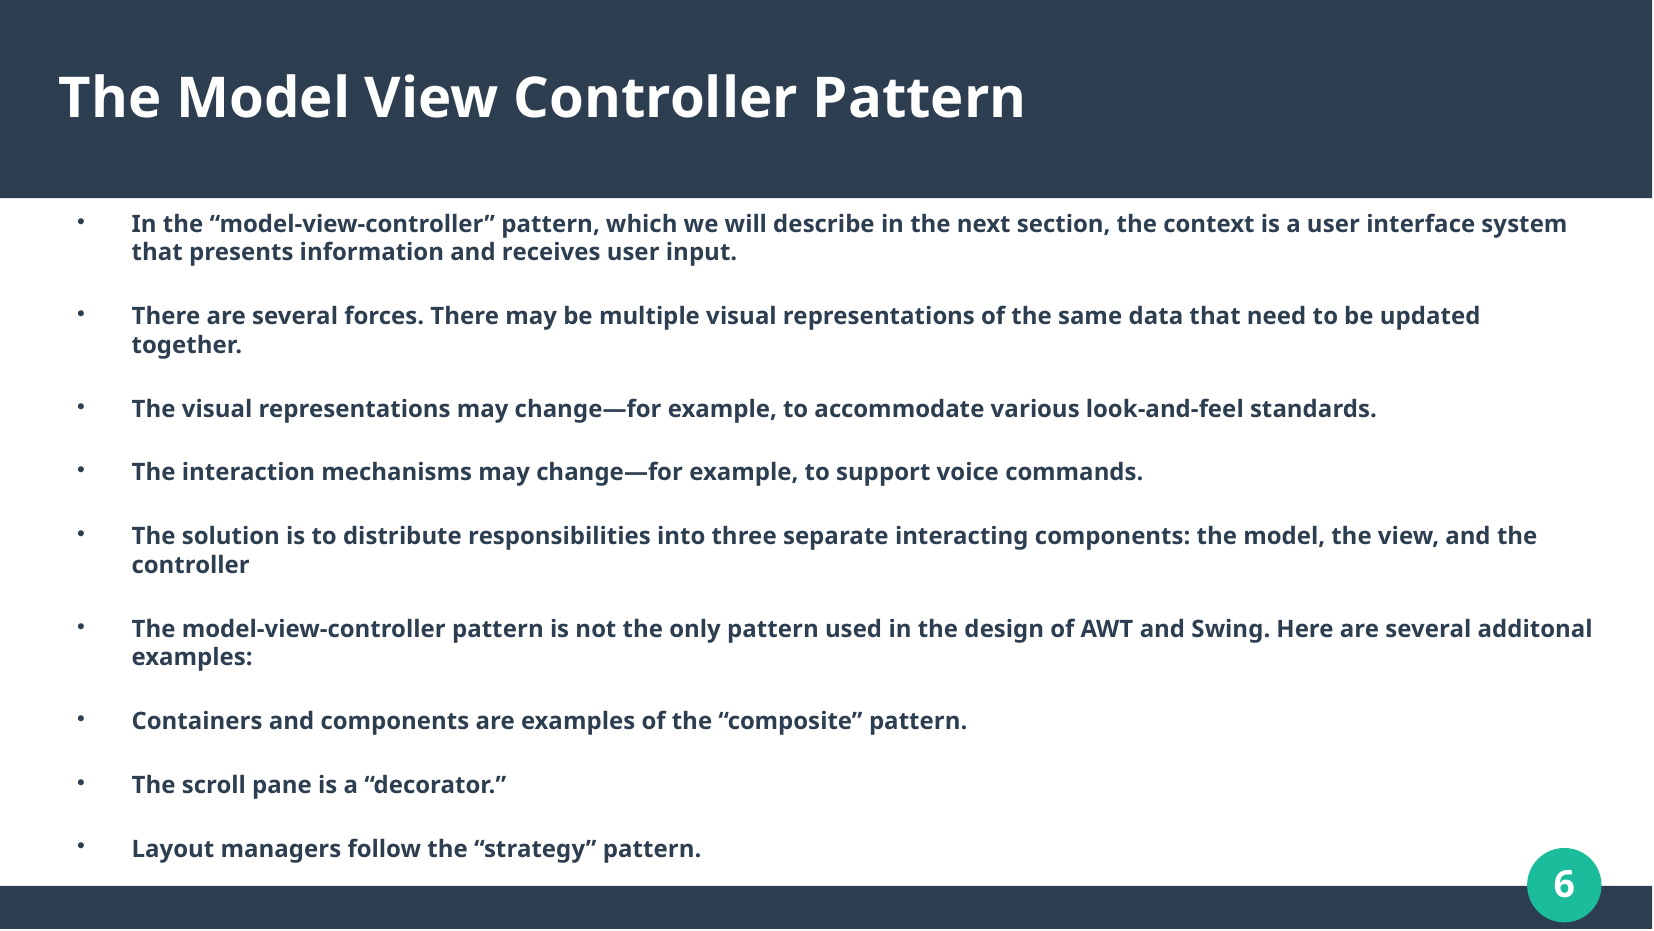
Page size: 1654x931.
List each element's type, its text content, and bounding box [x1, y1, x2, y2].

list In the “model-view-controller” pattern, which we will describe in the next section, the context is a user interface system that presents information and receives user input. There are several forces. There may be multiple visual representations of the same data that need to be updated together. The visual representations may change—for example, to accommodate various look-and-feel standards. The interaction mechanisms may change—for example, to support voice commands. The solution is to distribute responsibilities into three separate interacting components: the model, the view, and the controller The model-view-controller pattern is not the only pattern used in the design of AWT and Swing. Here are several additonal examples: Containers and components are examples of the “composite” pattern. The scroll pane is a “decorator.” Layout managers follow the “strategy” pattern. [59, 208, 1594, 868]
title The Model View Controller Pattern [59, 37, 1594, 154]
